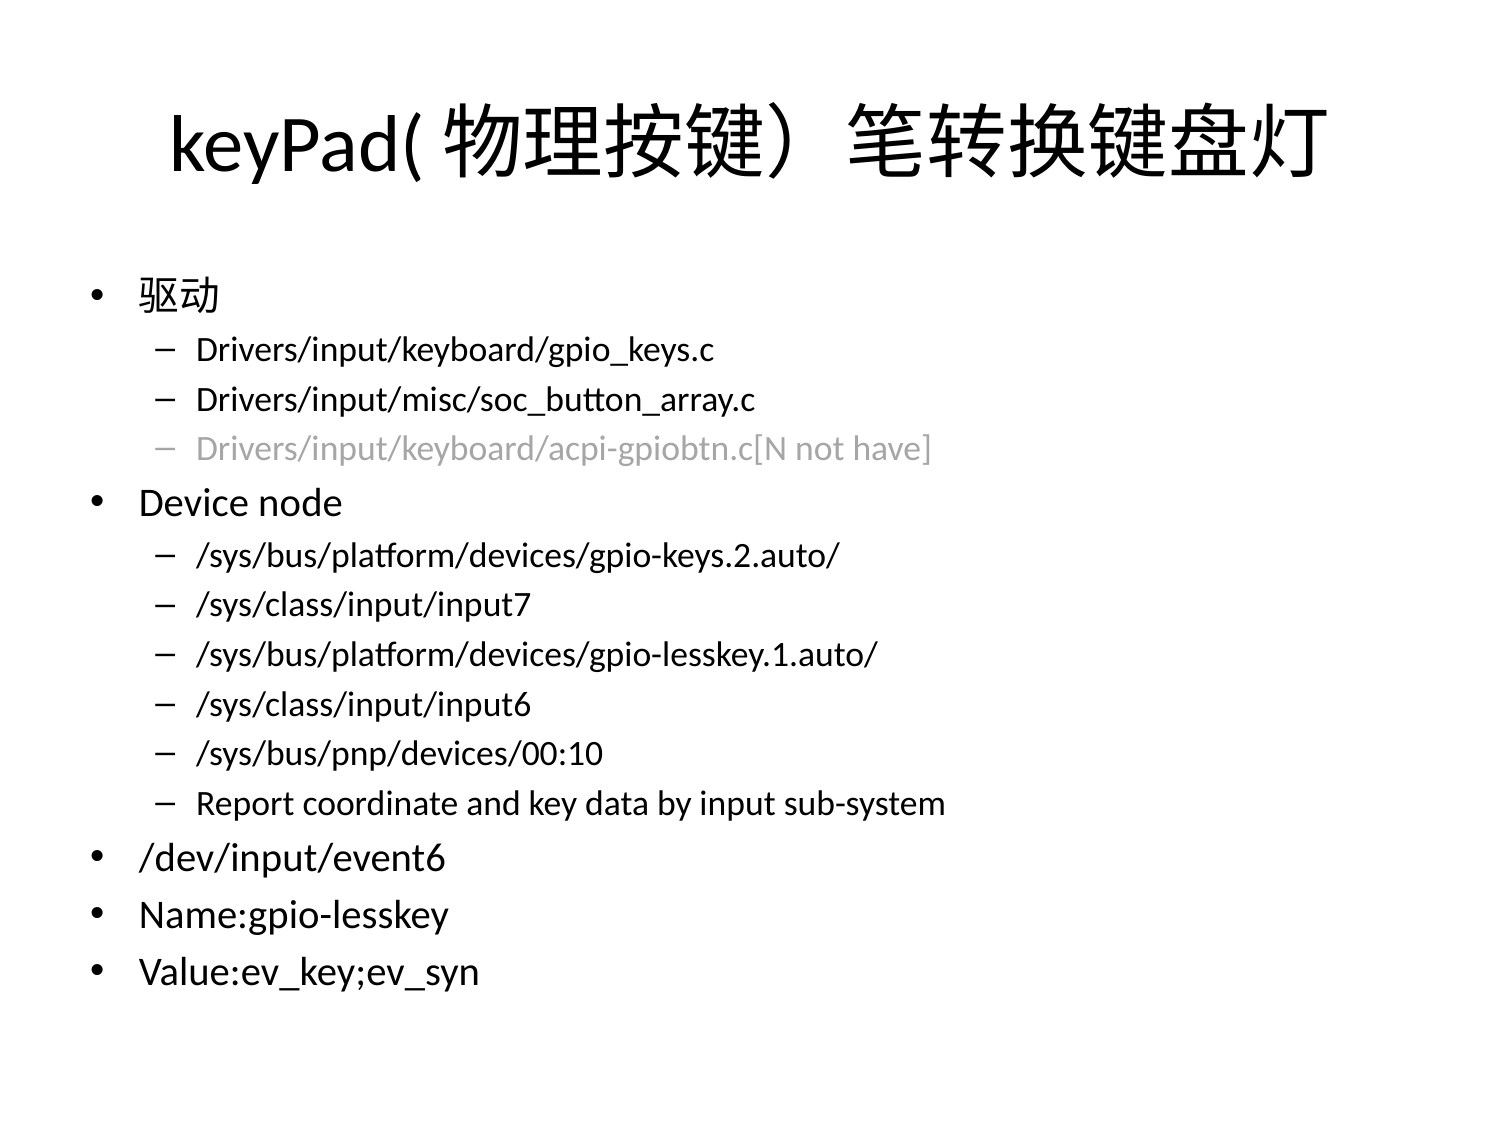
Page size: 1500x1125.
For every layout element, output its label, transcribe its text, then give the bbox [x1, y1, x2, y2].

list 驱动 Drivers/input/keyboard/gpio_keys.c Drivers/input/misc/soc_button_array.c Drivers/input/keyboard/acpi-gpiobtn.c[N not have] Device node /sys/bus/platform/devices/gpio-keys.2.auto/ /sys/class/input/input7 /sys/bus/platform/devices/gpio-lesskey.1.auto/ /sys/class/input/input6 /sys/bus/pnp/devices/00:10 Report coordinate and key data by input sub-system /dev/input/event6 Name:gpio-lesskey Value:ev_key;ev_syn [75, 262, 1425, 1005]
title keyPad(物理按键）笔转换键盘灯 [75, 45, 1425, 233]
